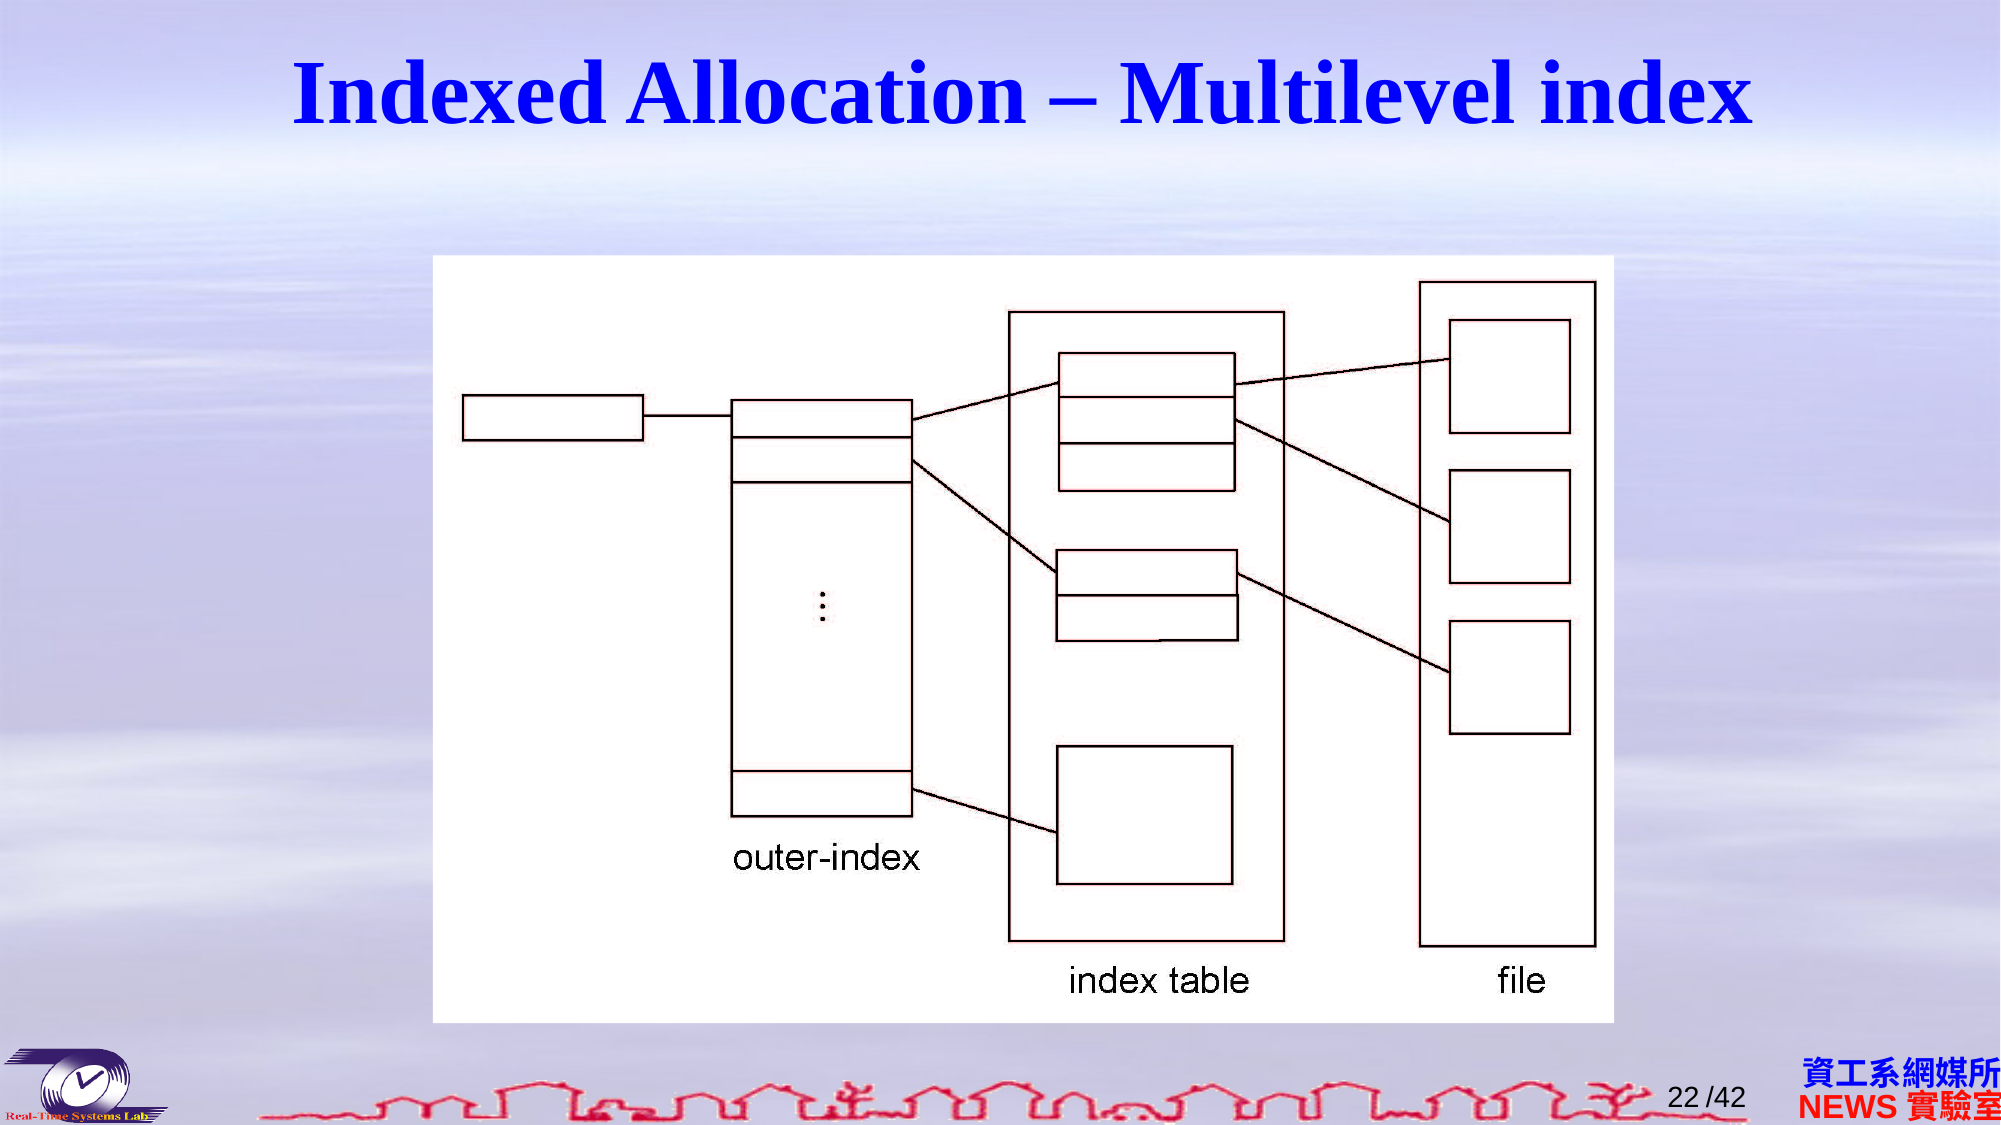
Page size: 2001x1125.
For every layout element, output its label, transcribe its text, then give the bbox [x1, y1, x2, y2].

text_box [432, 255, 1615, 1024]
title Indexed Allocation – Multilevel index [220, 39, 1827, 134]
footer /42 [1715, 1070, 2000, 1125]
picture [0, 0, 2001, 1125]
slide_number 21 [1248, 1070, 1715, 1125]
